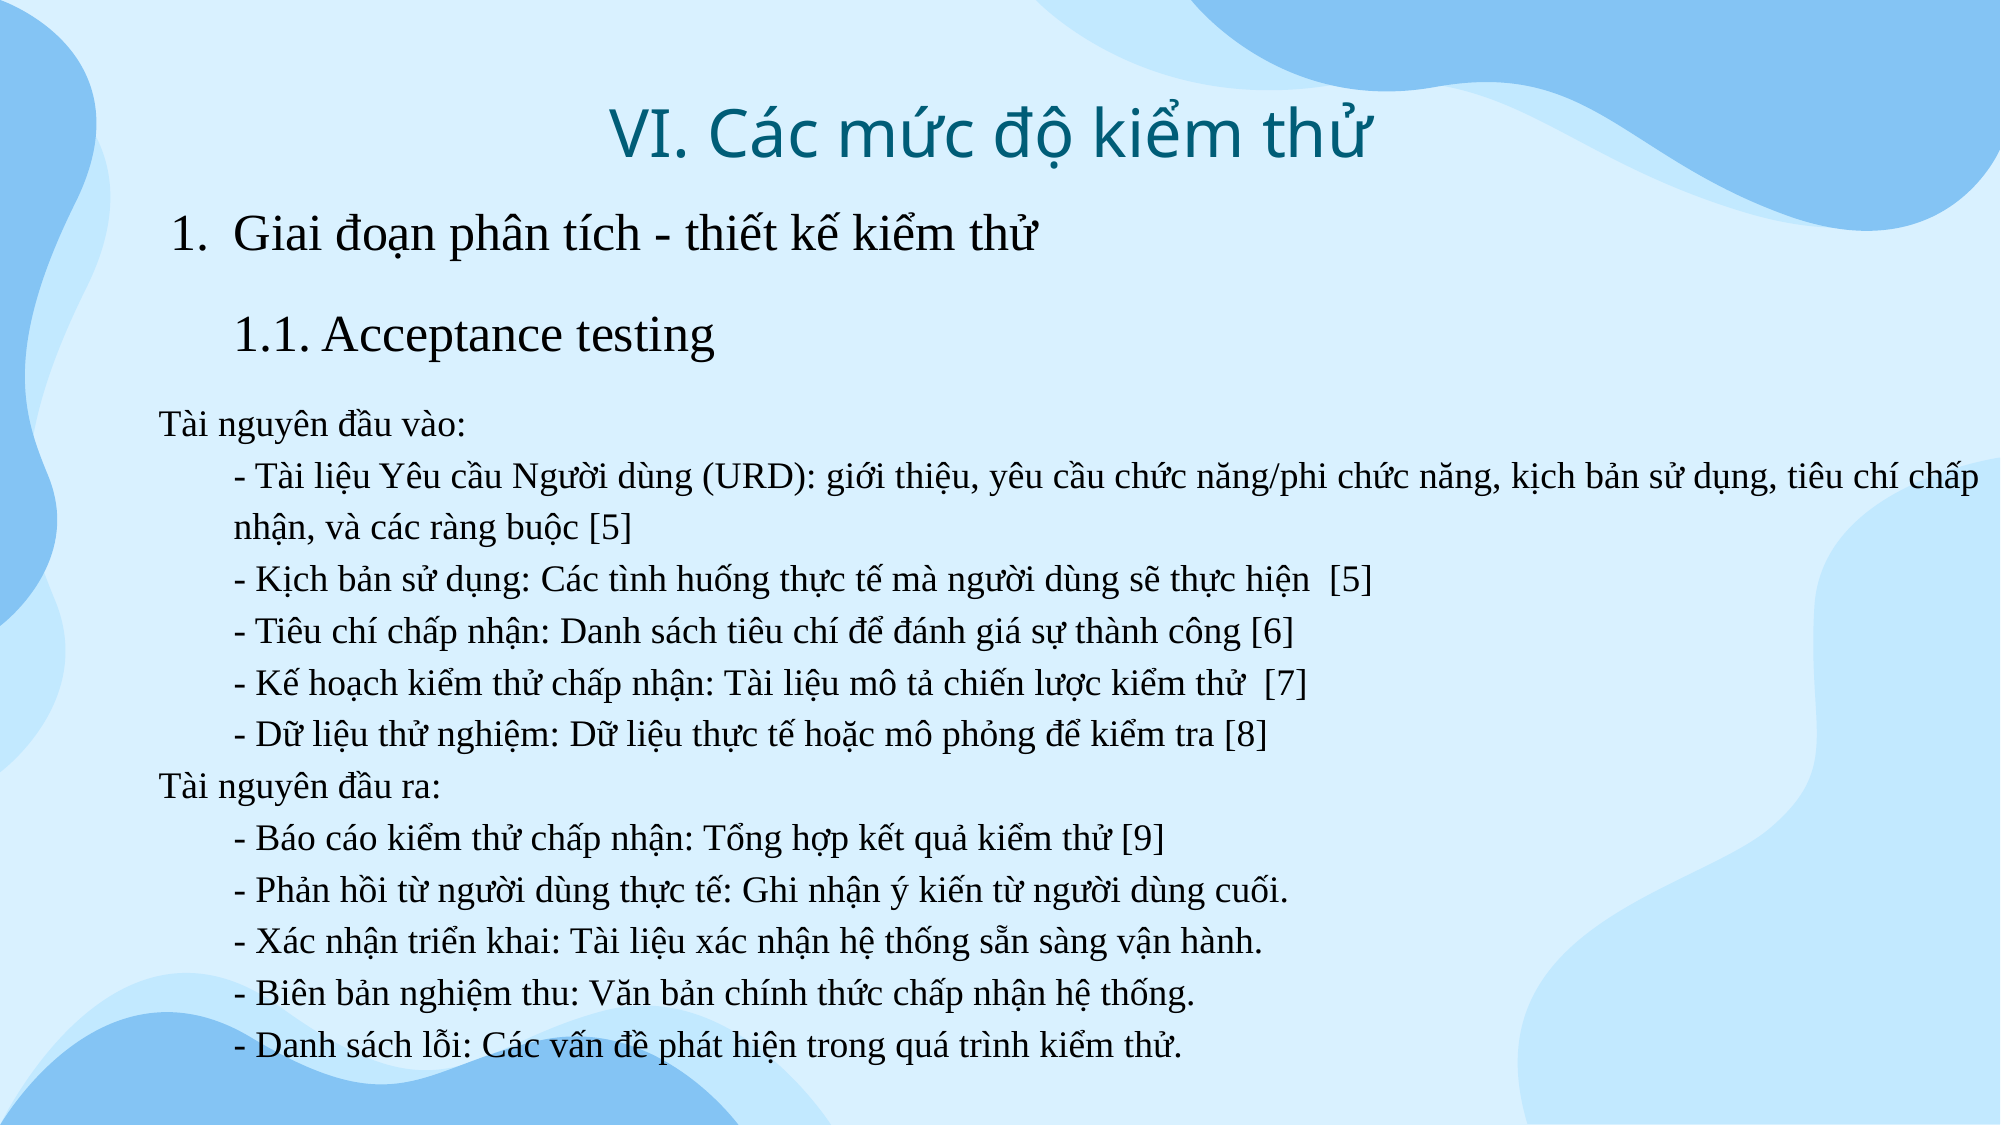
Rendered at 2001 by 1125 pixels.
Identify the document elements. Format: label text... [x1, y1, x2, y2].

text_box Giai đoạn phân tích - thiết kế kiểm thử [143, 183, 1649, 277]
text_box Tài nguyên đầu vào: - Tài liệu Yêu cầu Người dùng (URD): giới thiệu, yêu cầu chức năng/phi chức năng, kịch bản sử dụng, tiêu chí chấp nhận, và các ràng buộc [5] - Kịch bản sử dụng: Các tình huống thực tế mà người dùng sẽ thực hiện [5] - Tiêu chí chấp nhận: Danh sách tiêu chí để đánh giá sự thành công [6] - Kế hoạch kiểm thử chấp nhận: Tài liệu mô tả chiến lược kiểm thử [7] - Dữ liệu thử nghiệm: Dữ liệu thực tế hoặc mô phỏng để kiểm tra [8] Tài nguyên đầu ra: - Báo cáo kiểm thử chấp nhận: Tổng hợp kết quả kiểm thử [9] - Phản hồi từ người dùng thực tế: Ghi nhận ý kiến từ người dùng cuối. - Xác nhận triển khai: Tài liệu xác nhận hệ thống sẵn sàng vận hành. - Biên bản nghiệm thu: Văn bản chính thức chấp nhận hệ thống. - Danh sách lỗi: Các vấn đề phát hiện trong quá trình kiểm thử. [143, 377, 2000, 1125]
text_box VI. Các mức độ kiểm thử [26, 71, 1974, 185]
text_box 1.1. Acceptance testing [218, 283, 1724, 377]
